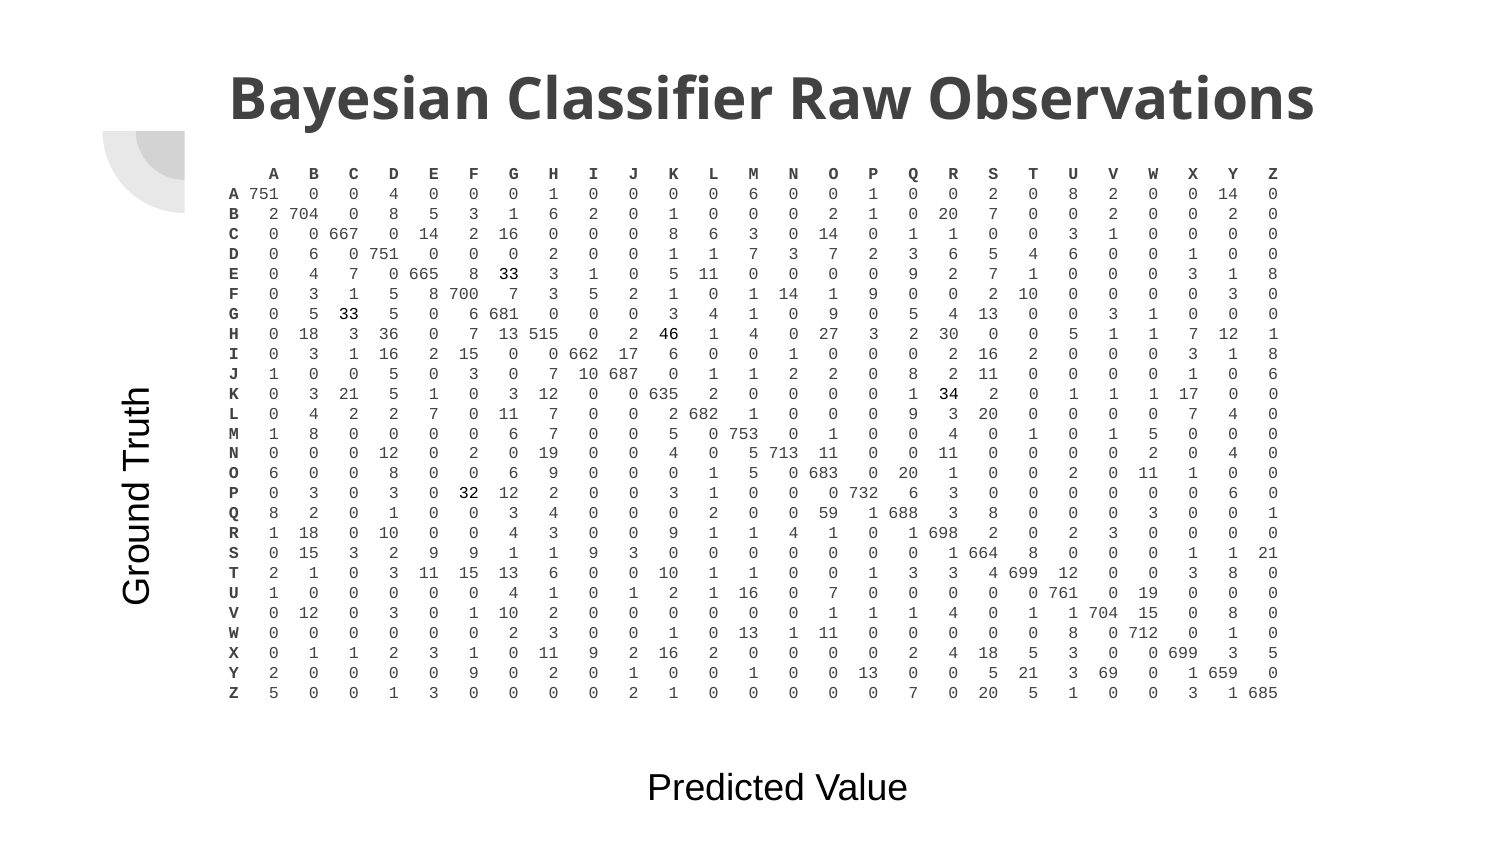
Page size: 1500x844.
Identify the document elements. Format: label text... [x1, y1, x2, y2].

subtitle A B C D E F G H I J K L M N O P Q R S T U V W X Y Z A 751 0 0 4 0 0 0 1 0 0 0 0 6 0 0 1 0 0 2 0 8 2 0 0 14 0 B 2 704 0 8 5 3 1 6 2 0 1 0 0 0 2 1 0 20 7 0 0 2 0 0 2 0 C 0 0 667 0 14 2 16 0 0 0 8 6 3 0 14 0 1 1 0 0 3 1 0 0 0 0 D 0 6 0 751 0 0 0 2 0 0 1 1 7 3 7 2 3 6 5 4 6 0 0 1 0 0 E 0 4 7 0 665 8 33 3 1 0 5 11 0 0 0 0 9 2 7 1 0 0 0 3 1 8 F 0 3 1 5 8 700 7 3 5 2 1 0 1 14 1 9 0 0 2 10 0 0 0 0 3 0 G 0 5 33 5 0 6 681 0 0 0 3 4 1 0 9 0 5 4 13 0 0 3 1 0 0 0 H 0 18 3 36 0 7 13 515 0 2 46 1 4 0 27 3 2 30 0 0 5 1 1 7 12 1 I 0 3 1 16 2 15 0 0 662 17 6 0 0 1 0 0 0 2 16 2 0 0 0 3 1 8 J 1 0 0 5 0 3 0 7 10 687 0 1 1 2 2 0 8 2 11 0 0 0 0 1 0 6 K 0 3 21 5 1 0 3 12 0 0 635 2 0 0 0 0 1 34 2 0 1 1 1 17 0 0 L 0 4 2 2 7 0 11 7 0 0 2 682 1 0 0 0 9 3 20 0 0 0 0 7 4 0 M 1 8 0 0 0 0 6 7 0 0 5 0 753 0 1 0 0 4 0 1 0 1 5 0 0 0 N 0 0 0 12 0 2 0 19 0 0 4 0 5 713 11 0 0 11 0 0 0 0 2 0 4 0 O 6 0 0 8 0 0 6 9 0 0 0 1 5 0 683 0 20 1 0 0 2 0 11 1 0 0 P 0 3 0 3 0 32 12 2 0 0 3 1 0 0 0 732 6 3 0 0 0 0 0 0 6 0 Q 8 2 0 1 0 0 3 4 0 0 0 2 0 0 59 1 688 3 8 0 0 0 3 0 0 1 R 1 18 0 10 0 0 4 3 0 0 9 1 1 4 1 0 1 698 2 0 2 3 0 0 0 0 S 0 15 3 2 9 9 1 1 9 3 0 0 0 0 0 0 0 1 664 8 0 0 0 1 1 21 T 2 1 0 3 11 15 13 6 0 0 10 1 1 0 0 1 3 3 4 699 12 0 0 3 8 0 U 1 0 0 0 0 0 4 1 0 1 2 1 16 0 7 0 0 0 0 0 761 0 19 0 0 0 V 0 12 0 3 0 1 10 2 0 0 0 0 0 0 1 1 1 4 0 1 1 704 15 0 8 0 W 0 0 0 0 0 0 2 3 0 0 1 0 13 1 11 0 0 0 0 0 8 0 712 0 1 0 X 0 1 1 2 3 1 0 11 9 2 16 2 0 0 0 0 2 4 18 5 3 0 0 699 3 5 Y 2 0 0 0 0 9 0 2 0 1 0 0 1 0 0 13 0 0 5 21 3 69 0 1 659 0 Z 5 0 0 1 3 0 0 0 0 2 1 0 0 0 0 0 7 0 20 5 1 0 0 3 1 685 [213, 147, 1309, 735]
title Bayesian Classifier Raw Observations [213, 45, 1500, 156]
text_box Predicted Value [632, 748, 946, 820]
text_box Ground Truth [96, 308, 169, 622]
